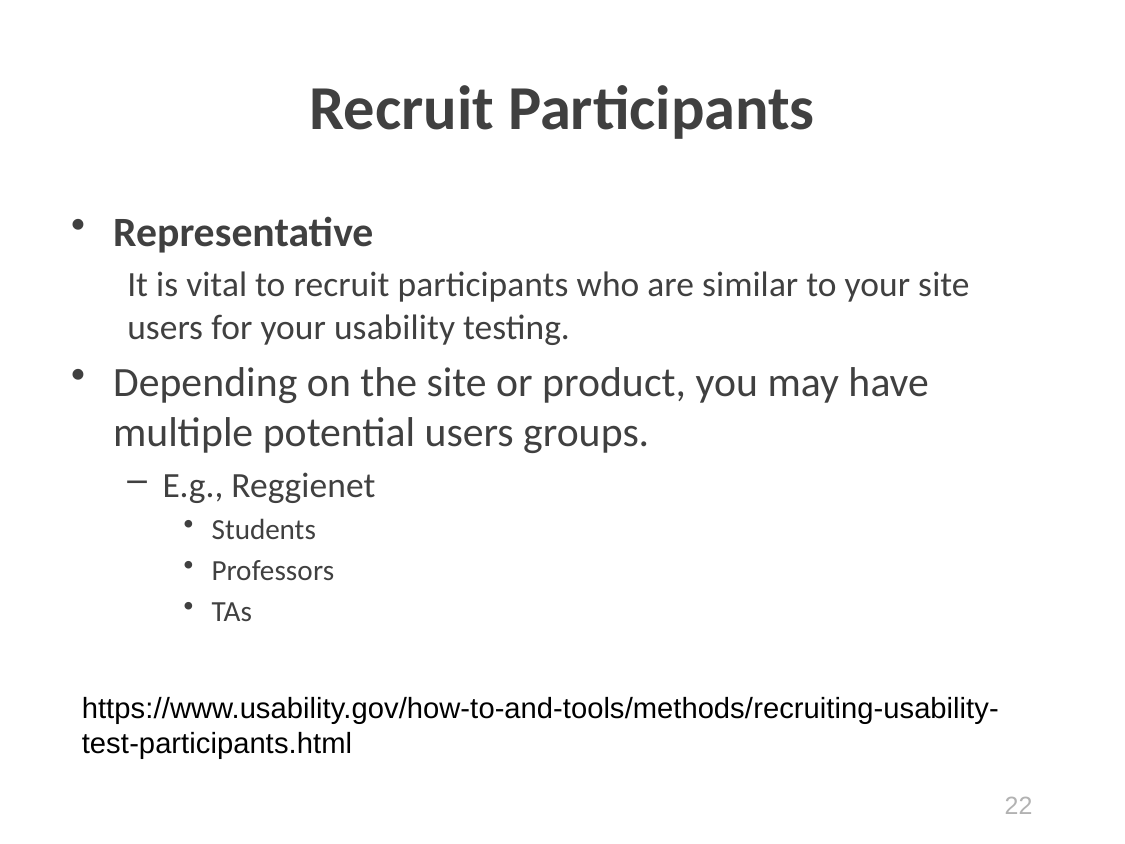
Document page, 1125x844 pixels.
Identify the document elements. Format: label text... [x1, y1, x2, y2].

title Recruit Participants [56, 33, 1069, 175]
slide_number 22 [794, 782, 1048, 828]
text_box https://www.usability.gov/how-to-and-tools/methods/recruiting-usability-test-participants.html [67, 681, 1058, 767]
list Representative It is vital to recruit participants who are similar to your site users for your usability testing. Depending on the site or product, you may have multiple potential users groups. E.g., Reggienet Students Professors TAs [56, 196, 1069, 754]
